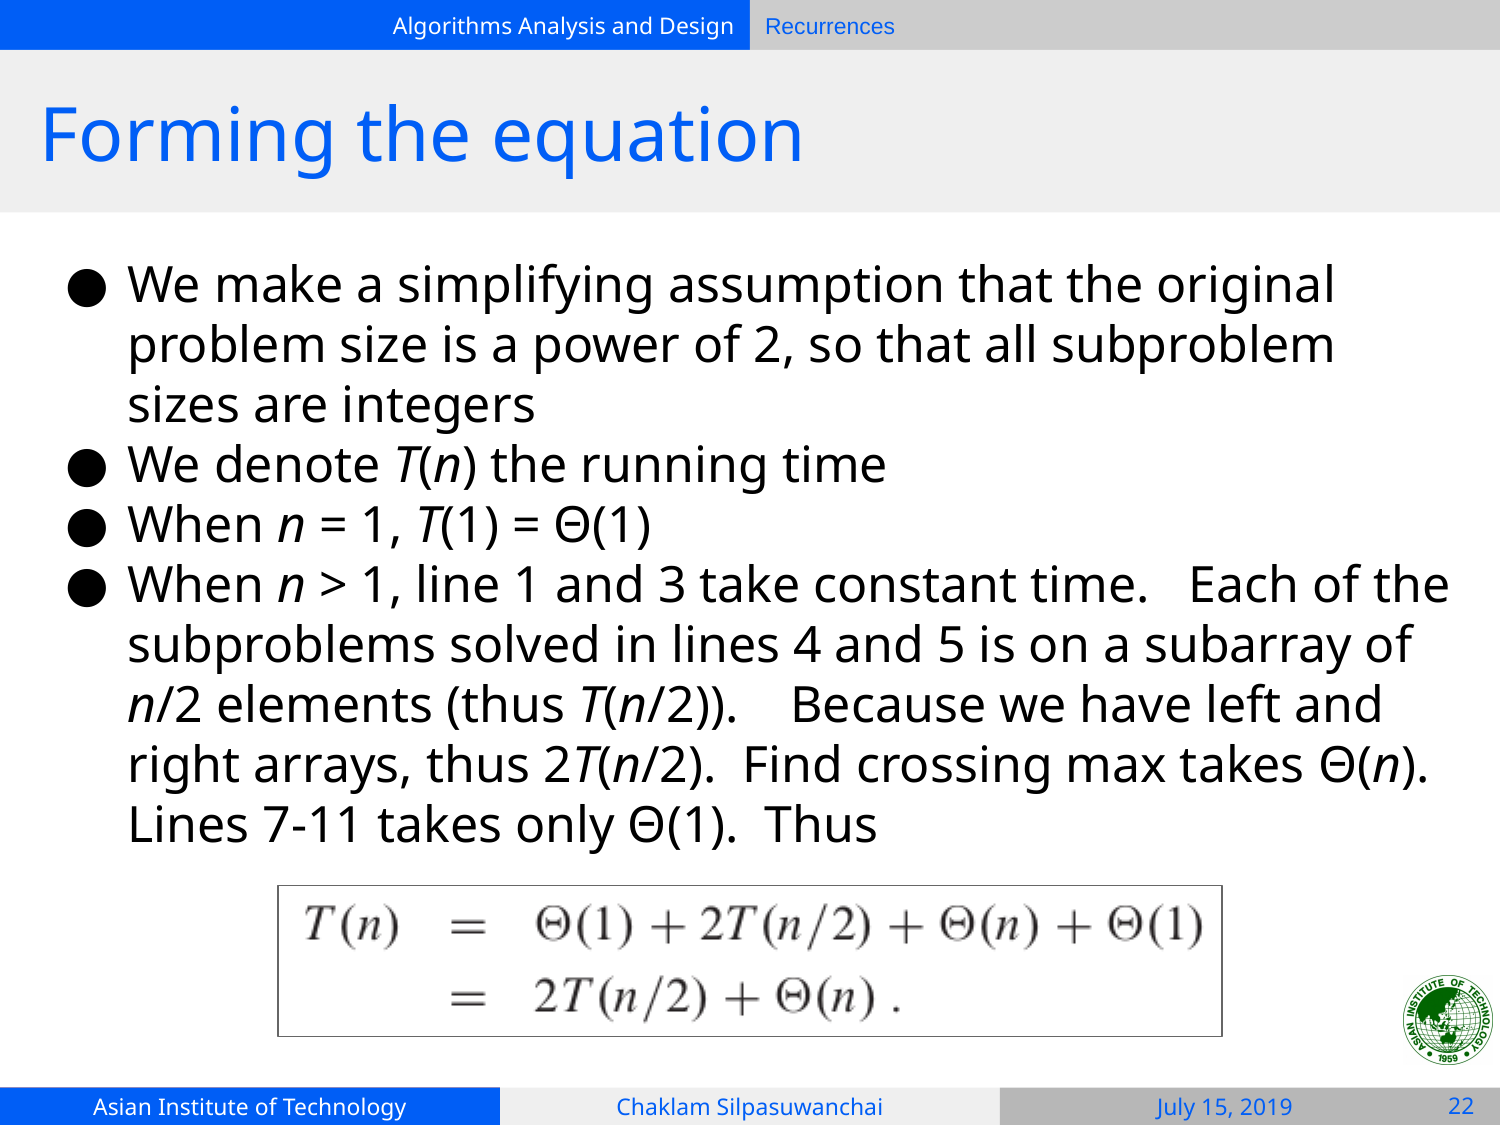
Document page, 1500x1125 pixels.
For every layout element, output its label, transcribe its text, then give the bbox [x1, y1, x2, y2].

picture [1403, 975, 1493, 1065]
title Forming the equation [24, 50, 1475, 213]
picture [278, 885, 1222, 1037]
slide_number ‹#› [1422, 1088, 1500, 1125]
list We make a simplifying assumption that the original problem size is a power of 2, so that all subproblem sizes are integers We denote T(n) the running time When n = 1, T(1) = Θ(1) When n > 1, line 1 and 3 take constant time. Each of the subproblems solved in lines 4 and 5 is on a subarray of n/2 elements (thus T(n/2)). Because we have left and right arrays, thus 2T(n/2). Find crossing max takes Θ(n). Lines 7-11 takes only Θ(1). Thus [37, 237, 1475, 1000]
